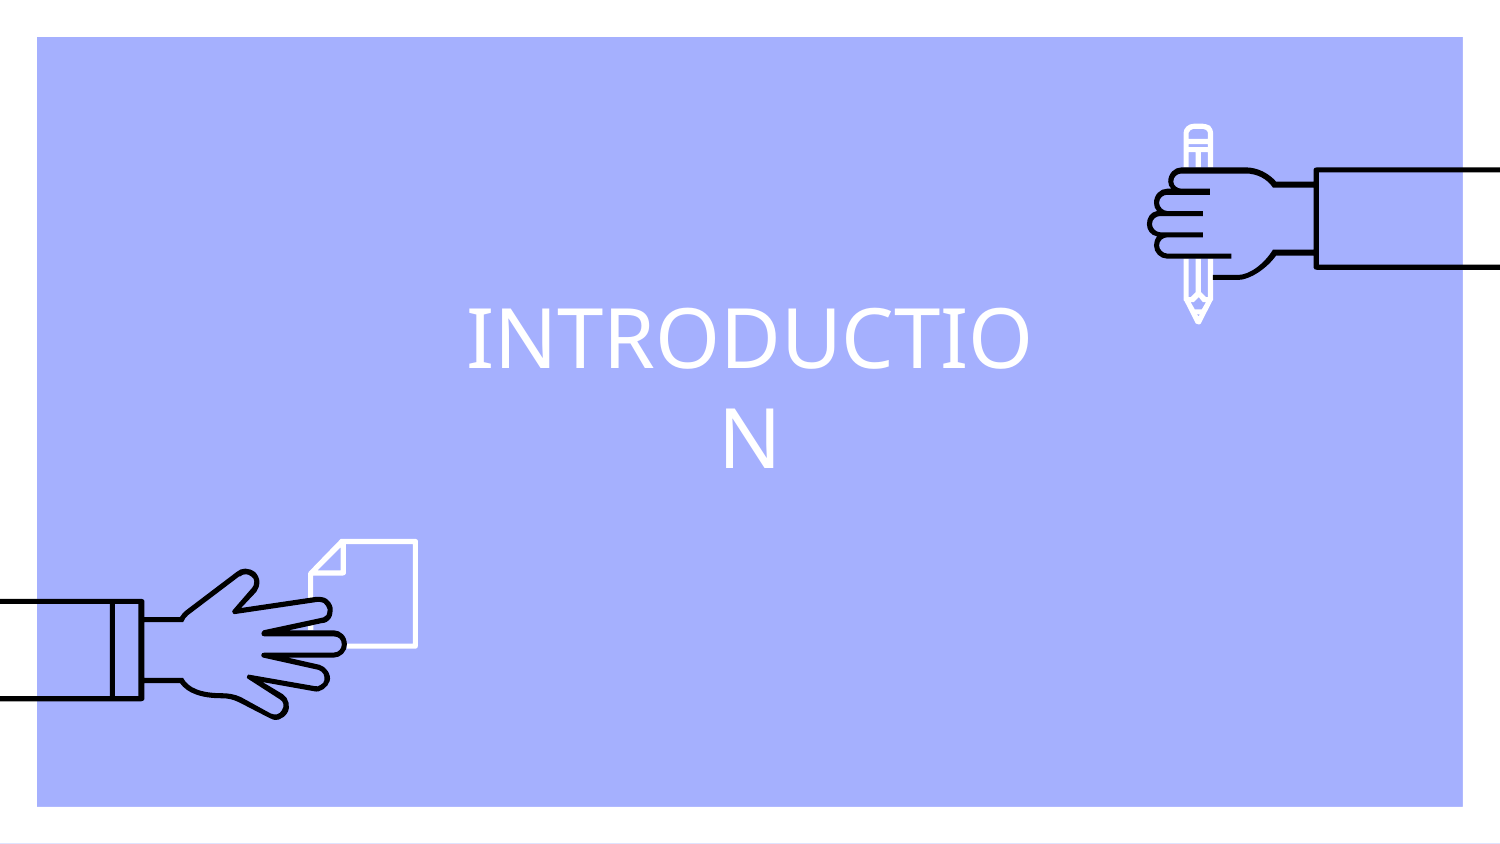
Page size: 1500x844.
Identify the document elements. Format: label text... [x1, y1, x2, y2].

title INTRODUCTION [430, 309, 1070, 500]
